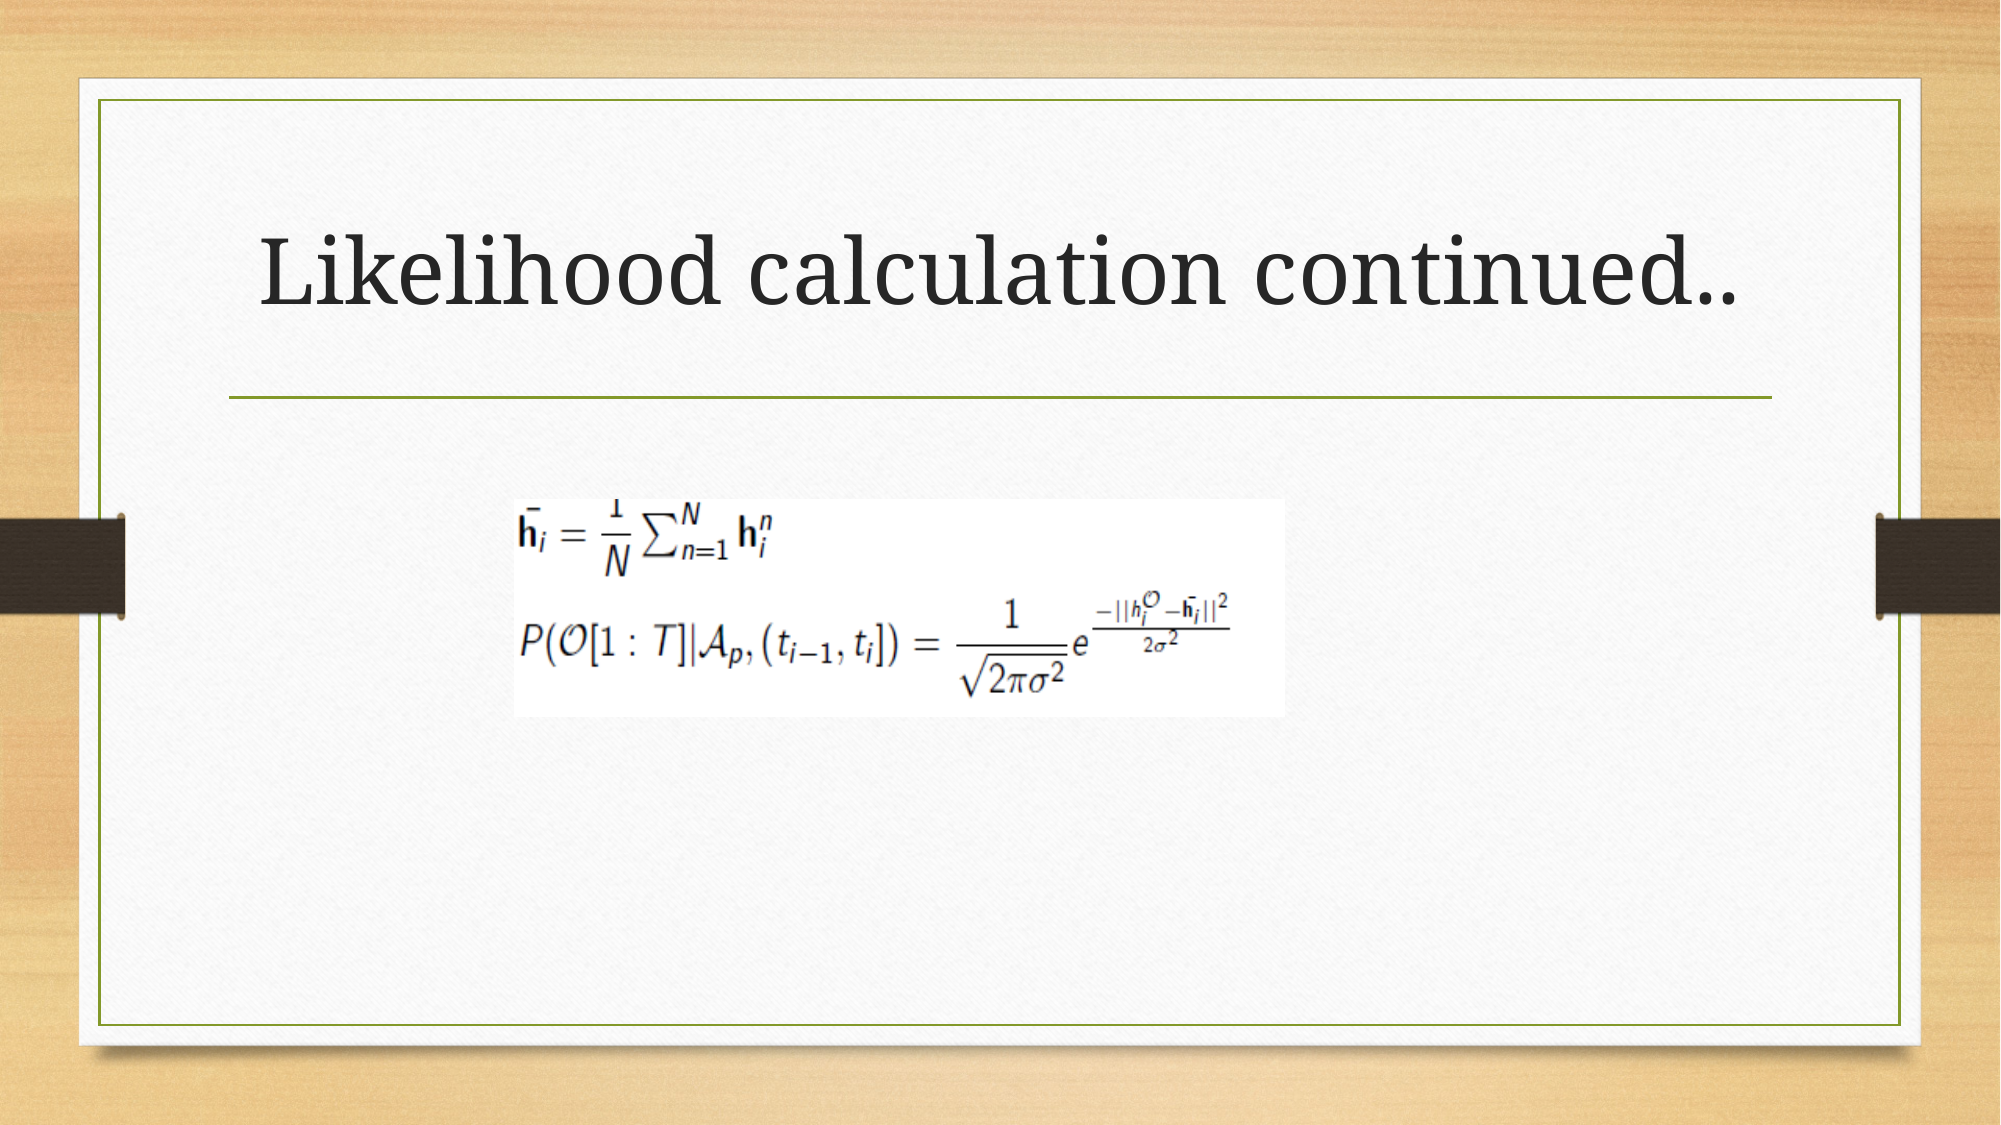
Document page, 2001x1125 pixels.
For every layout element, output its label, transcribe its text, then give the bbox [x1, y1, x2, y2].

title Likelihood calculation continued.. [212, 161, 1788, 375]
picture [0, 0, 2001, 1125]
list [513, 498, 1285, 717]
